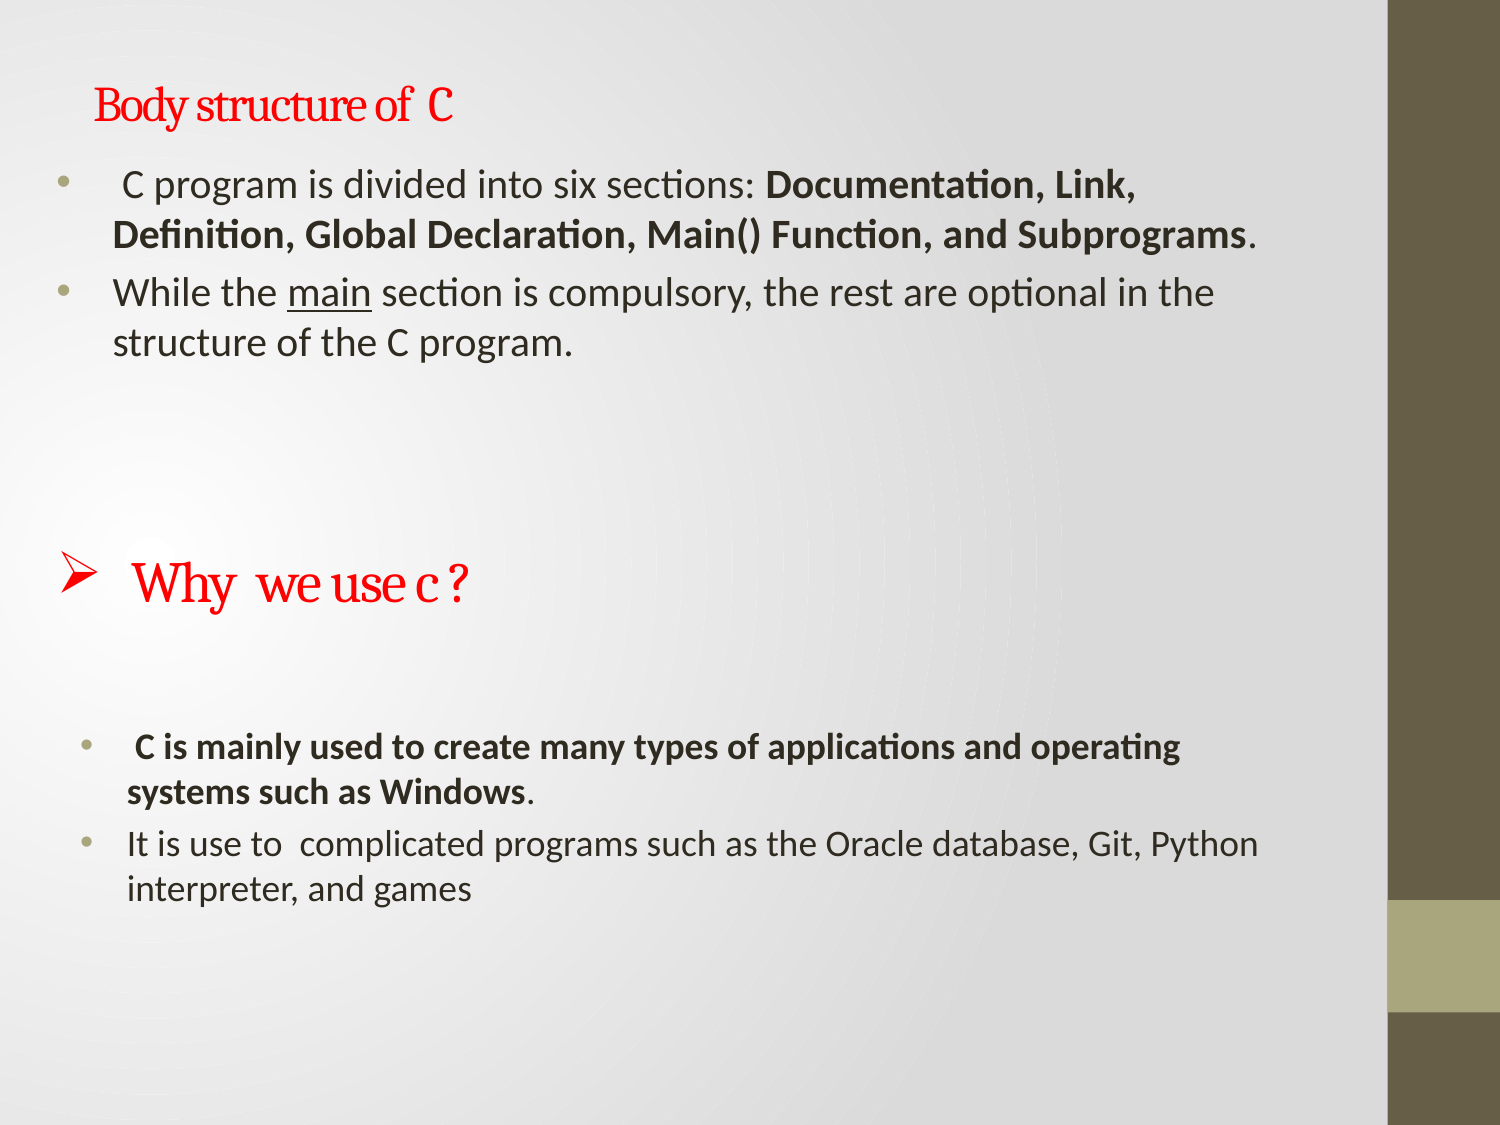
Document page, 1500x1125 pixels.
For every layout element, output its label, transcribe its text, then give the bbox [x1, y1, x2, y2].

title Why we use c ? [41, 515, 1279, 622]
text_box C is mainly used to create many types of applications and operating systems such as Windows. It is use to complicated programs such as the Oracle database, Git, Python interpreter, and games [64, 714, 1303, 965]
subtitle C program is divided into six sections: Documentation, Link, Definition, Global Declaration, Main() Function, and Subprograms. While the main section is compulsory, the rest are optional in the structure of the C program. [41, 149, 1317, 398]
text_box Body structure of C [78, 0, 1316, 139]
